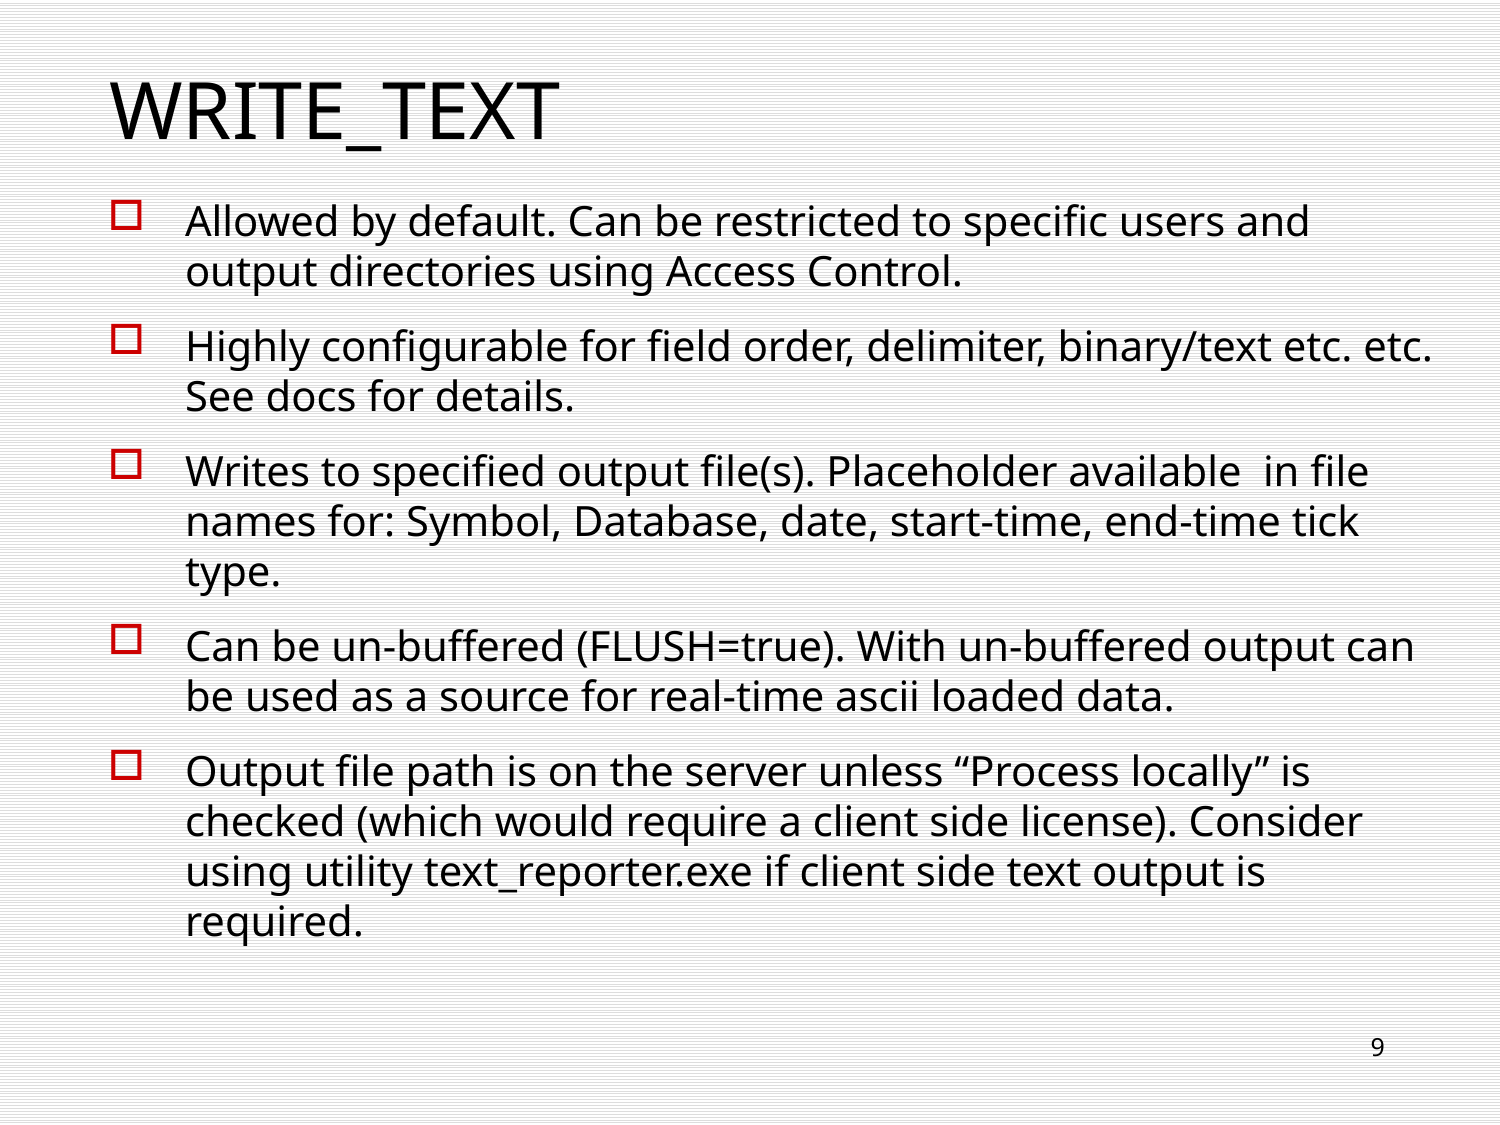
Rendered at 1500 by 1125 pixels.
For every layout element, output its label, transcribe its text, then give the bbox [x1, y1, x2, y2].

title WRITE_TEXT [94, 50, 1407, 112]
slide_number 9 [1074, 1024, 1401, 1103]
list Allowed by default. Can be restricted to specific users and output directories using Access Control. Highly configurable for field order, delimiter, binary/text etc. etc. See docs for details. Writes to specified output file(s). Placeholder available in file names for: Symbol, Database, date, start-time, end-time tick type. Can be un-buffered (FLUSH=true). With un-buffered output can be used as a source for real-time ascii loaded data. Output file path is on the server unless “Process locally” is checked (which would require a client side license). Consider using utility text_reporter.exe if client side text output is required. [92, 112, 1450, 988]
